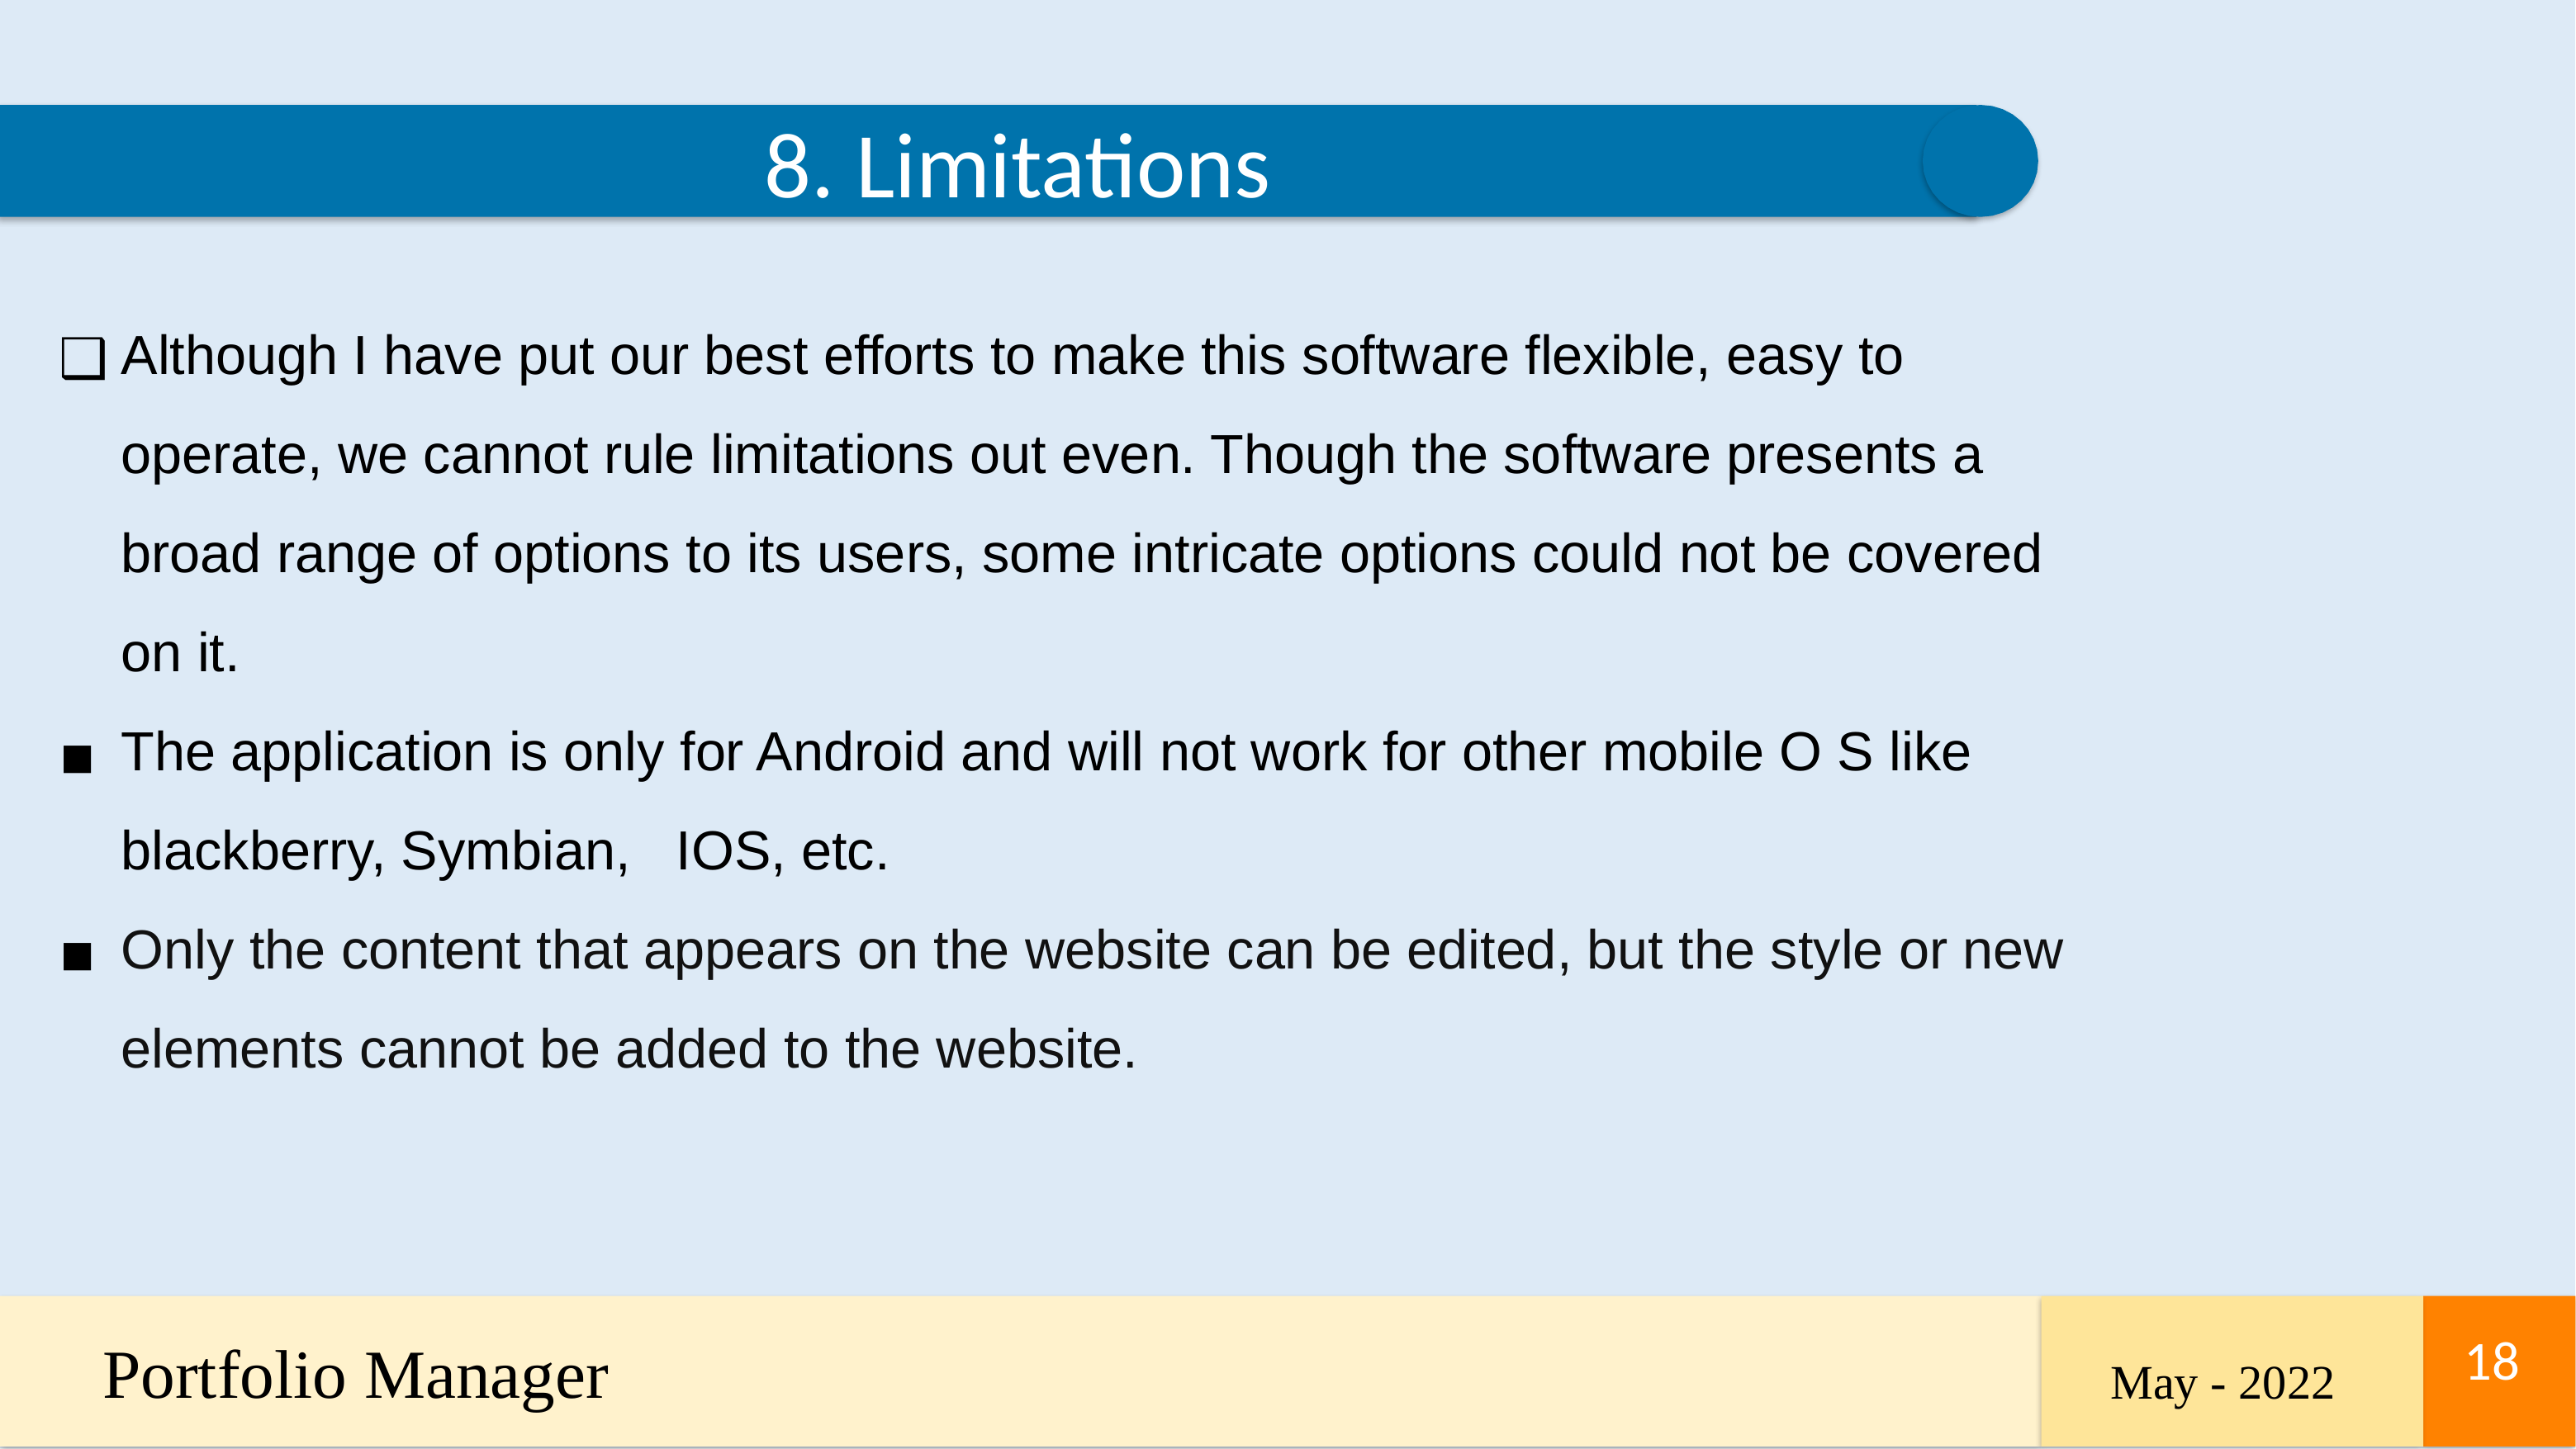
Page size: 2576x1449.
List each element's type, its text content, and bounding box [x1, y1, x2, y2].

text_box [0, 104, 2039, 218]
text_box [0, 1295, 2576, 1447]
text_box Although I have put our best efforts to make this software flexible, easy to operate, we cannot rule limitations out even. Though the software presents a broad range of options to its users, some intricate options could not be covered on it. The application is only for Android and will not work for other mobile O S like blackberry, Symbian, IOS, etc. Only the content that appears on the website can be edited, but the style or new elements cannot be added to the website. [46, 280, 2133, 1283]
